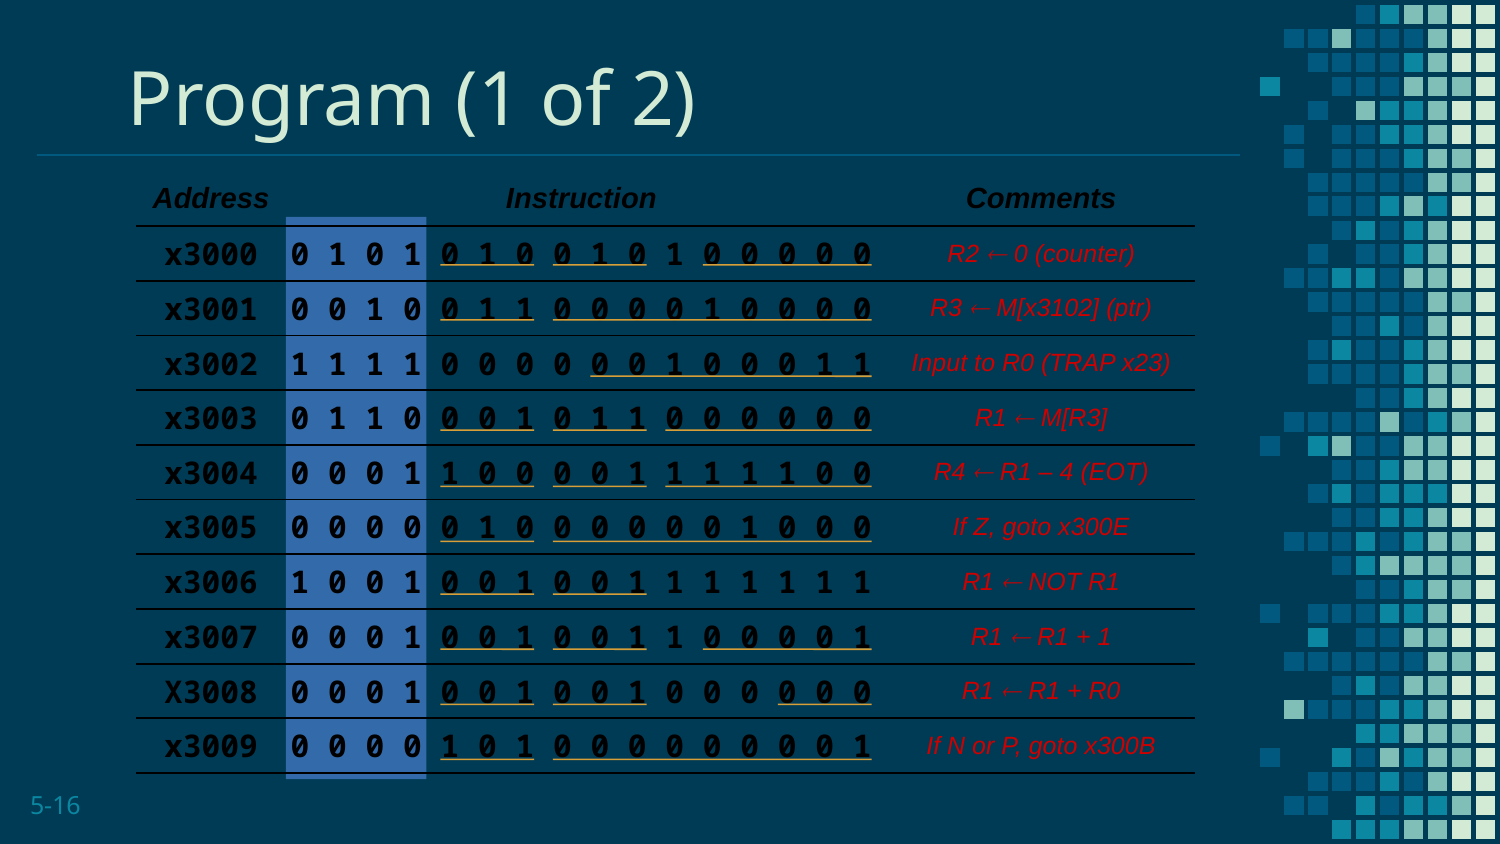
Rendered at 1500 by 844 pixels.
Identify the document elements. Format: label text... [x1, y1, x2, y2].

table_cell 0 0 1 0 0 1 1 0 0 0 0 1 0 0 0 0 [275, 282, 876, 335]
table_cell R1  R1 + 1 [876, 610, 1195, 663]
table_header Instruction [275, 170, 876, 225]
table_cell R4  R1 – 4 (EOT) [876, 446, 1195, 499]
table_cell 0 0 0 1 0 0 1 0 0 1 1 0 0 0 0 1 [275, 610, 876, 663]
table_cell 0 0 0 0 0 1 0 0 0 0 0 0 1 0 0 0 [275, 500, 876, 553]
table_cell x3009 [136, 719, 275, 772]
text_box [285, 774, 427, 780]
table_cell R1  R1 + R0 [876, 665, 1195, 717]
table_cell If Z, goto x300E [876, 500, 1195, 553]
table_cell x3001 [136, 282, 275, 335]
table_cell x3003 [136, 391, 275, 444]
table_cell 1 1 1 1 0 0 0 0 0 0 1 0 0 0 1 1 [275, 336, 876, 389]
table_cell x3000 [136, 227, 275, 280]
table_cell R1  M[R3] [876, 391, 1195, 444]
title Program (1 of 2) [112, 14, 1222, 156]
table_header Address [136, 170, 275, 225]
slide_number 5-16 [15, 774, 105, 839]
table_cell R2  0 (counter) [876, 227, 1195, 280]
table_cell 0 0 0 0 1 0 1 0 0 0 0 0 0 0 0 1 [275, 719, 876, 772]
table_cell 0 1 0 1 0 1 0 0 1 0 1 0 0 0 0 0 [275, 227, 876, 280]
table_cell X3008 [136, 665, 275, 717]
table_cell 0 1 1 0 0 0 1 0 1 1 0 0 0 0 0 0 [275, 391, 876, 444]
table_cell x3005 [136, 500, 275, 553]
table_cell 1 0 0 1 0 0 1 0 0 1 1 1 1 1 1 1 [275, 555, 876, 608]
table_cell 0 0 0 1 0 0 1 0 0 1 0 0 0 0 0 0 [275, 665, 876, 717]
table_cell Input to R0 (TRAP x23) [876, 336, 1195, 389]
table_cell x3007 [136, 610, 275, 663]
table_header Comments [876, 170, 1195, 225]
table_cell R1  NOT R1 [876, 555, 1195, 608]
table_cell R3  M[x3102] (ptr) [876, 282, 1195, 335]
table_cell x3006 [136, 555, 275, 608]
table_cell x3004 [136, 446, 275, 499]
table_cell 0 0 0 1 1 0 0 0 0 1 1 1 1 1 0 0 [275, 446, 876, 499]
table_cell If N or P, goto x300B [876, 719, 1195, 772]
table_cell x3002 [136, 336, 275, 389]
